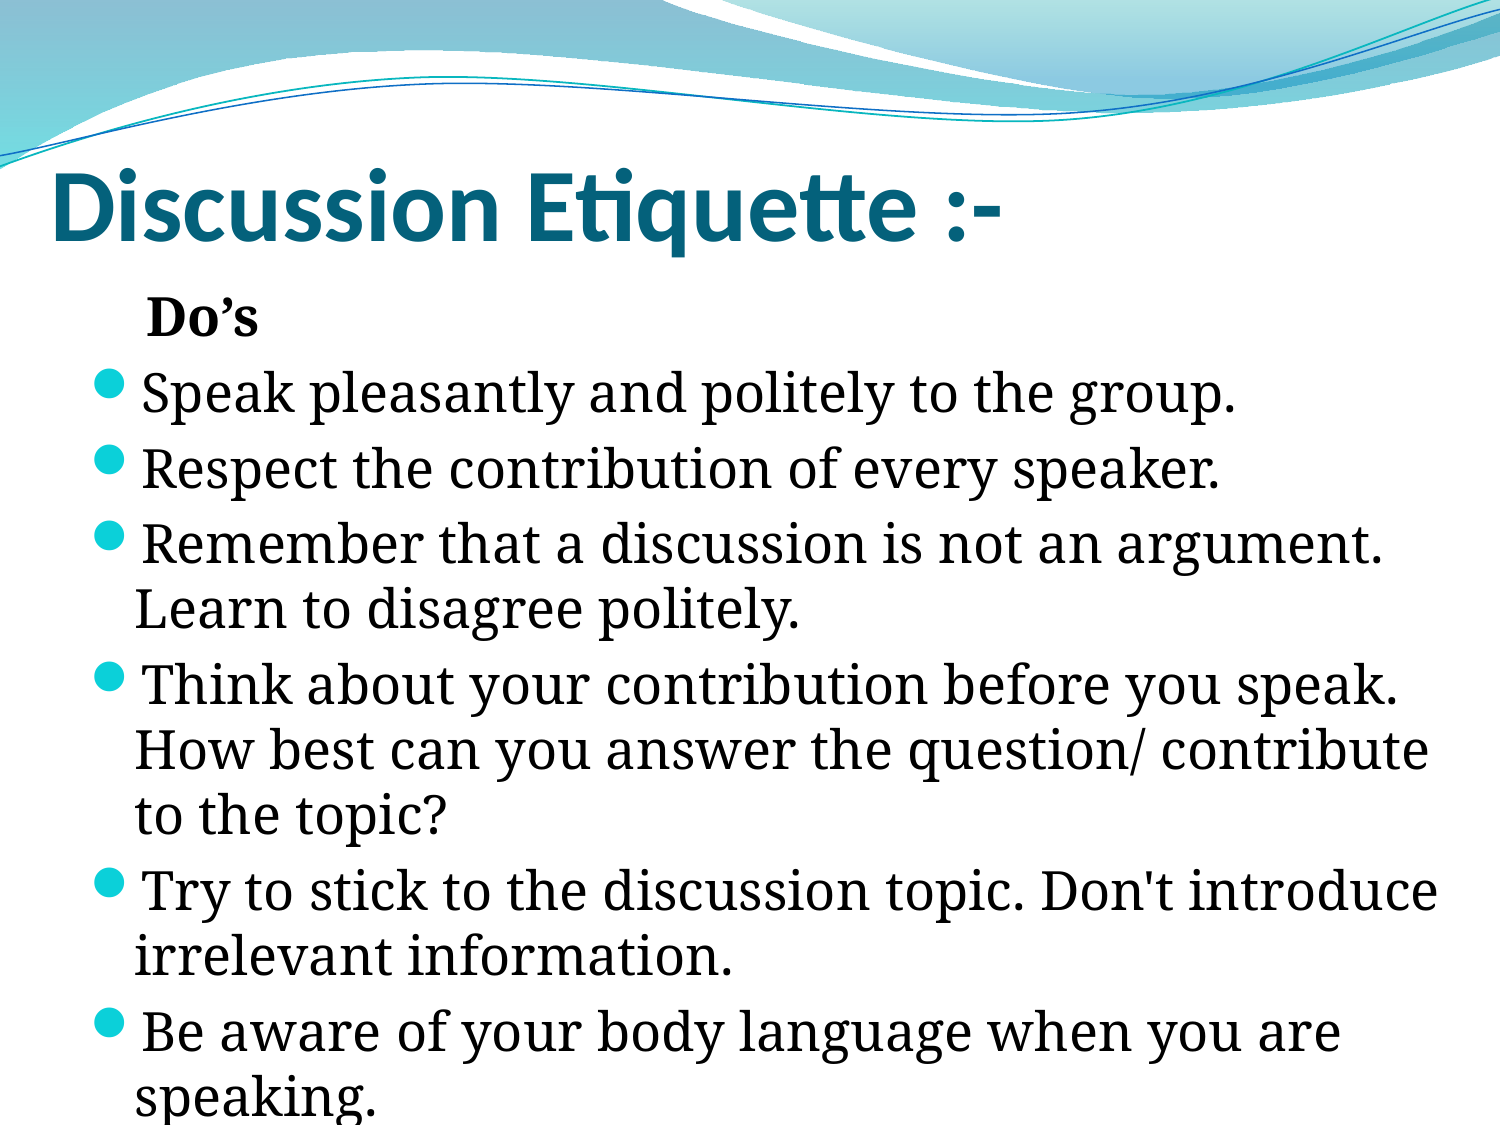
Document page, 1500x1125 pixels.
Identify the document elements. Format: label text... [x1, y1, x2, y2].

list Do’s Speak pleasantly and politely to the group. Respect the contribution of every speaker. Remember that a discussion is not an argument. Learn to disagree politely. Think about your contribution before you speak. How best can you answer the question/ contribute to the topic? Try to stick to the discussion topic. Don't introduce irrelevant information. Be aware of your body language when you are speaking. Agree with and acknowledge what you find interesting. [74, 274, 1500, 996]
title Discussion Etiquette :- [49, 74, 1401, 263]
